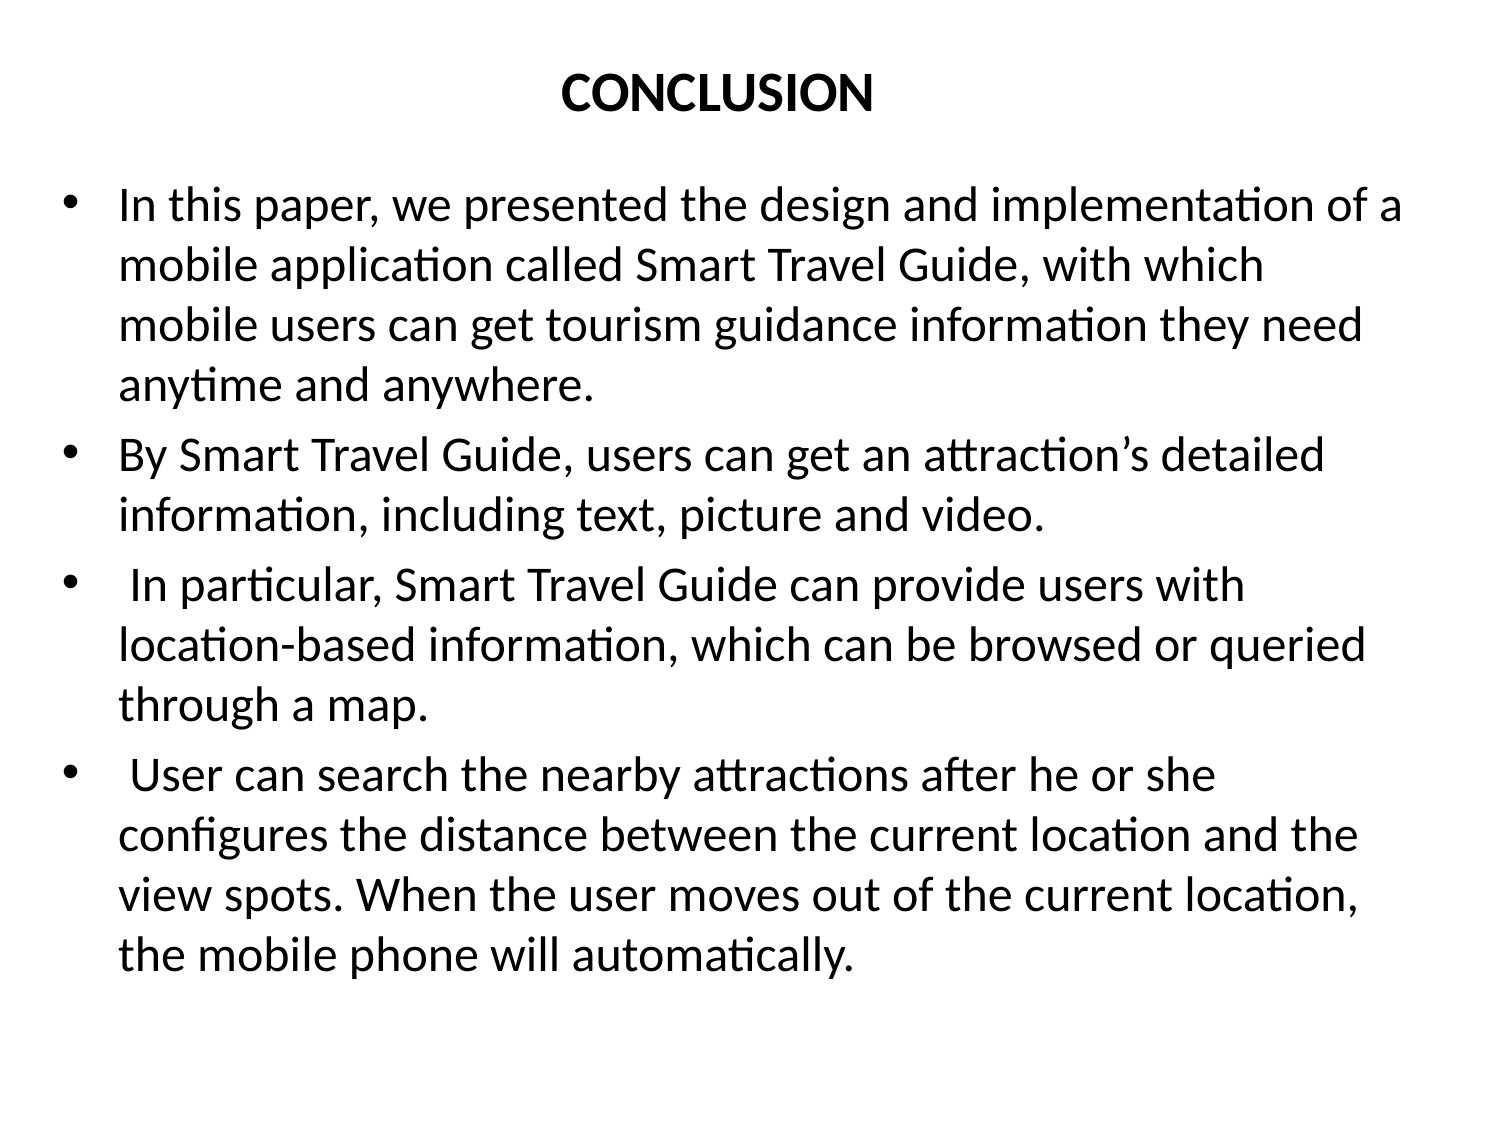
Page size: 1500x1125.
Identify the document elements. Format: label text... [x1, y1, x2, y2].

list In this paper, we presented the design and implementation of a mobile application called Smart Travel Guide, with which mobile users can get tourism guidance information they need anytime and anywhere. By Smart Travel Guide, users can get an attraction’s detailed information, including text, picture and video. In particular, Smart Travel Guide can provide users with location-based information, which can be browsed or queried through a map. User can search the nearby attractions after he or she configures the distance between the current location and the view spots. When the user moves out of the current location, the mobile phone will automatically. [46, 164, 1425, 1005]
title CONCLUSION [257, 46, 1179, 131]
